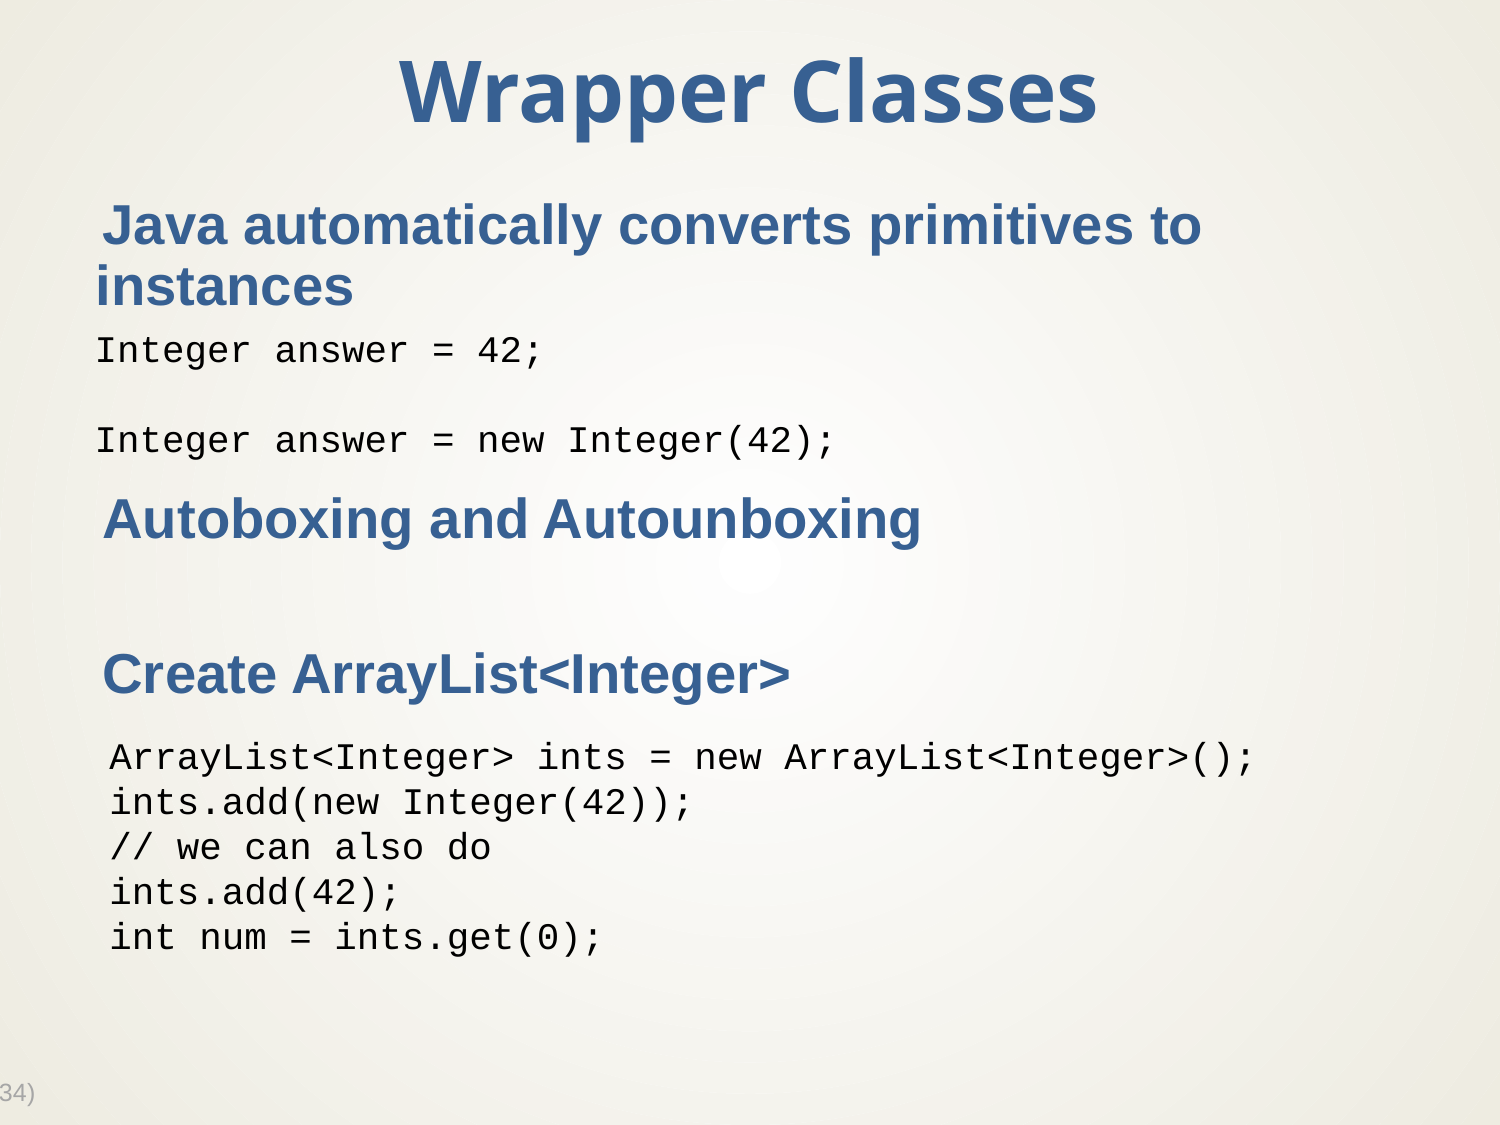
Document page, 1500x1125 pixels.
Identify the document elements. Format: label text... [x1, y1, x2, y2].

text_box Integer answer = 42; Integer answer = new Integer(42); [79, 317, 853, 468]
text_box ArrayList<Integer> ints = new ArrayList<Integer>(); ints.add(new Integer(42)); // we can also do ints.add(42); int num = ints.get(0); [94, 724, 1272, 965]
title Wrapper Classes [0, 24, 1500, 166]
list Java automatically converts primitives to instances Autoboxing and Autounboxing Create ArrayList<Integer> [56, 187, 1444, 1036]
